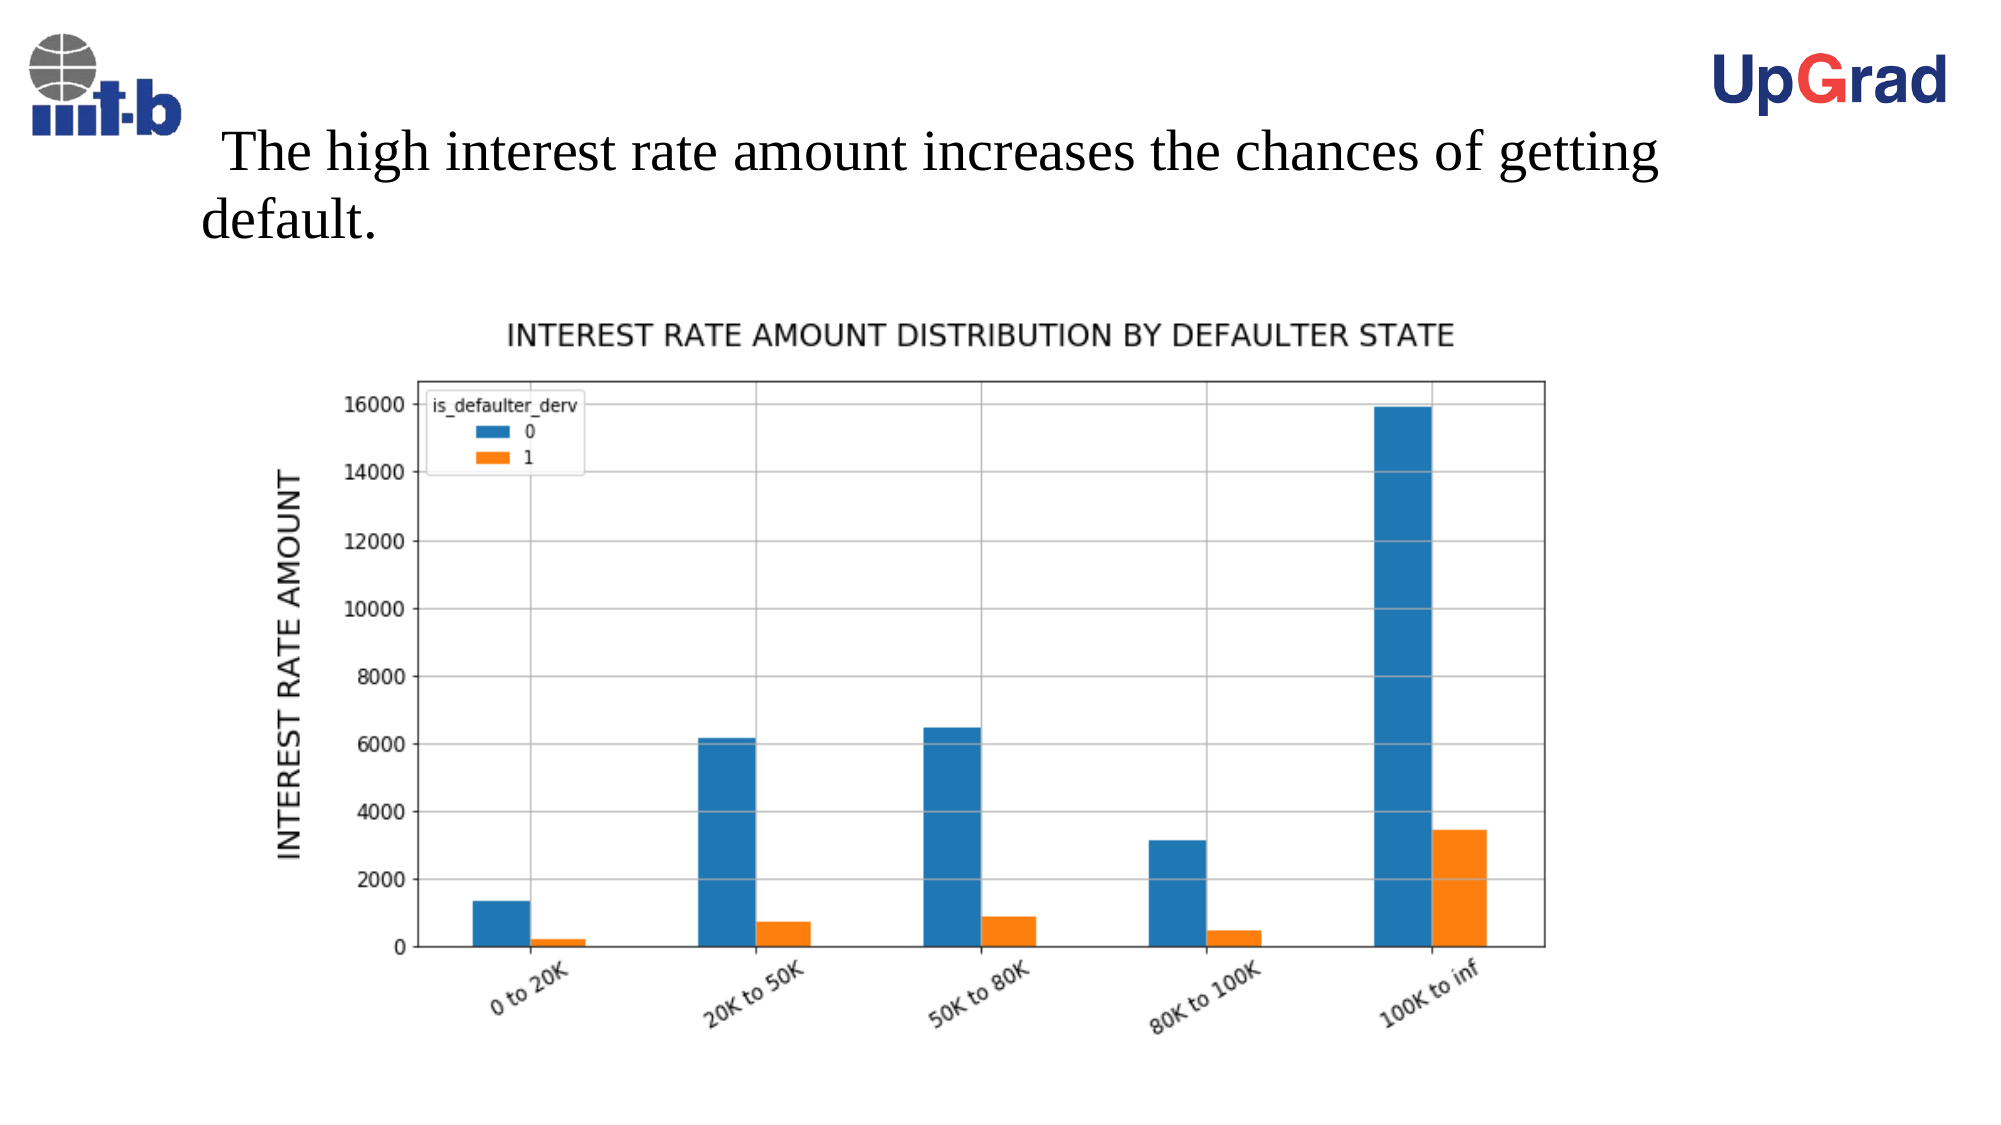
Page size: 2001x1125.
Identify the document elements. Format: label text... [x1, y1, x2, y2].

text_box The high interest rate amount increases the chances of getting default. [186, 104, 1715, 246]
picture [1714, 53, 1952, 116]
picture [235, 291, 1690, 1041]
picture [0, 29, 208, 163]
